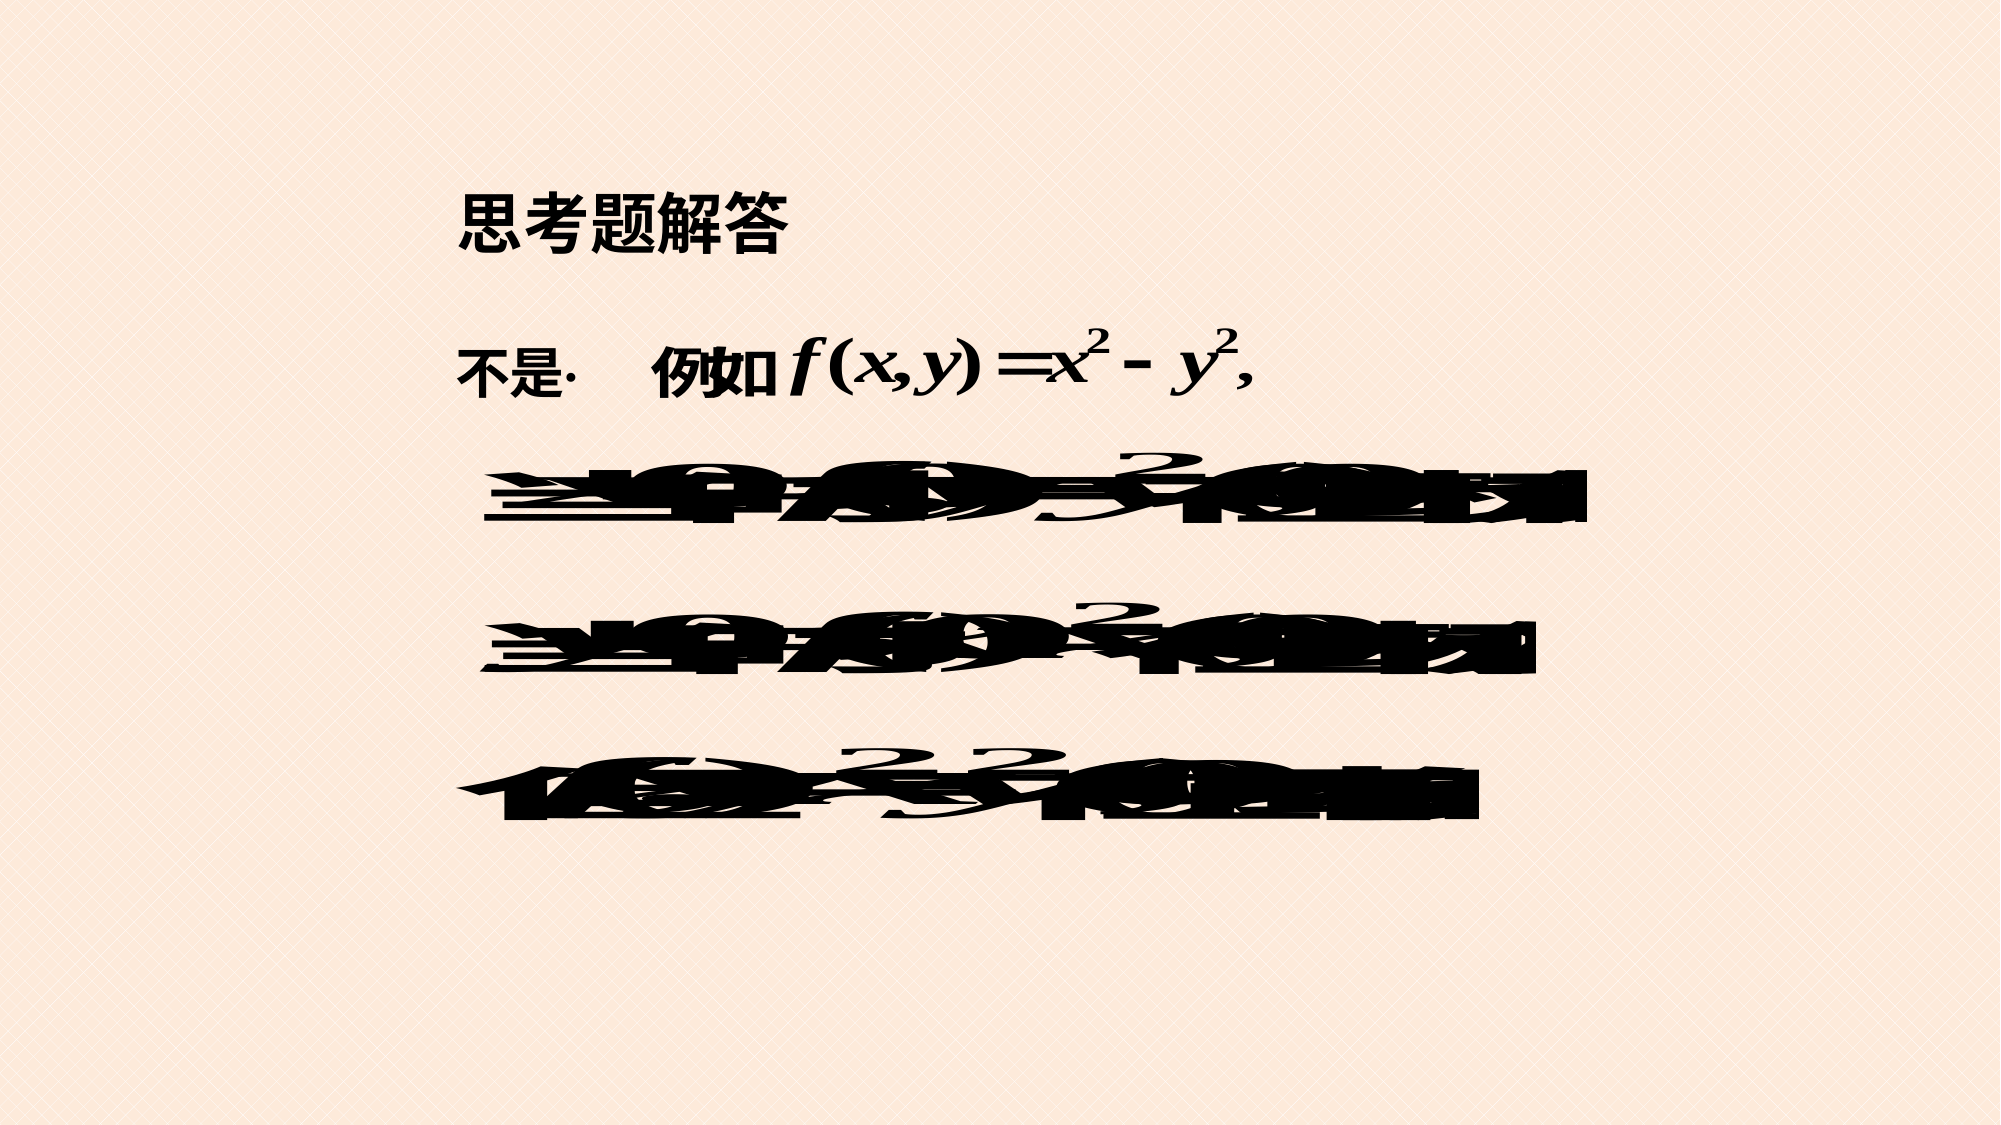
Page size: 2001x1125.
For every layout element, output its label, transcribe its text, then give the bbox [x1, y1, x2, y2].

text_box 思考题解答 [441, 174, 888, 270]
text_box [454, 327, 644, 404]
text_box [449, 592, 1536, 694]
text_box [449, 441, 1587, 550]
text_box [649, 318, 1316, 407]
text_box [449, 737, 1479, 826]
